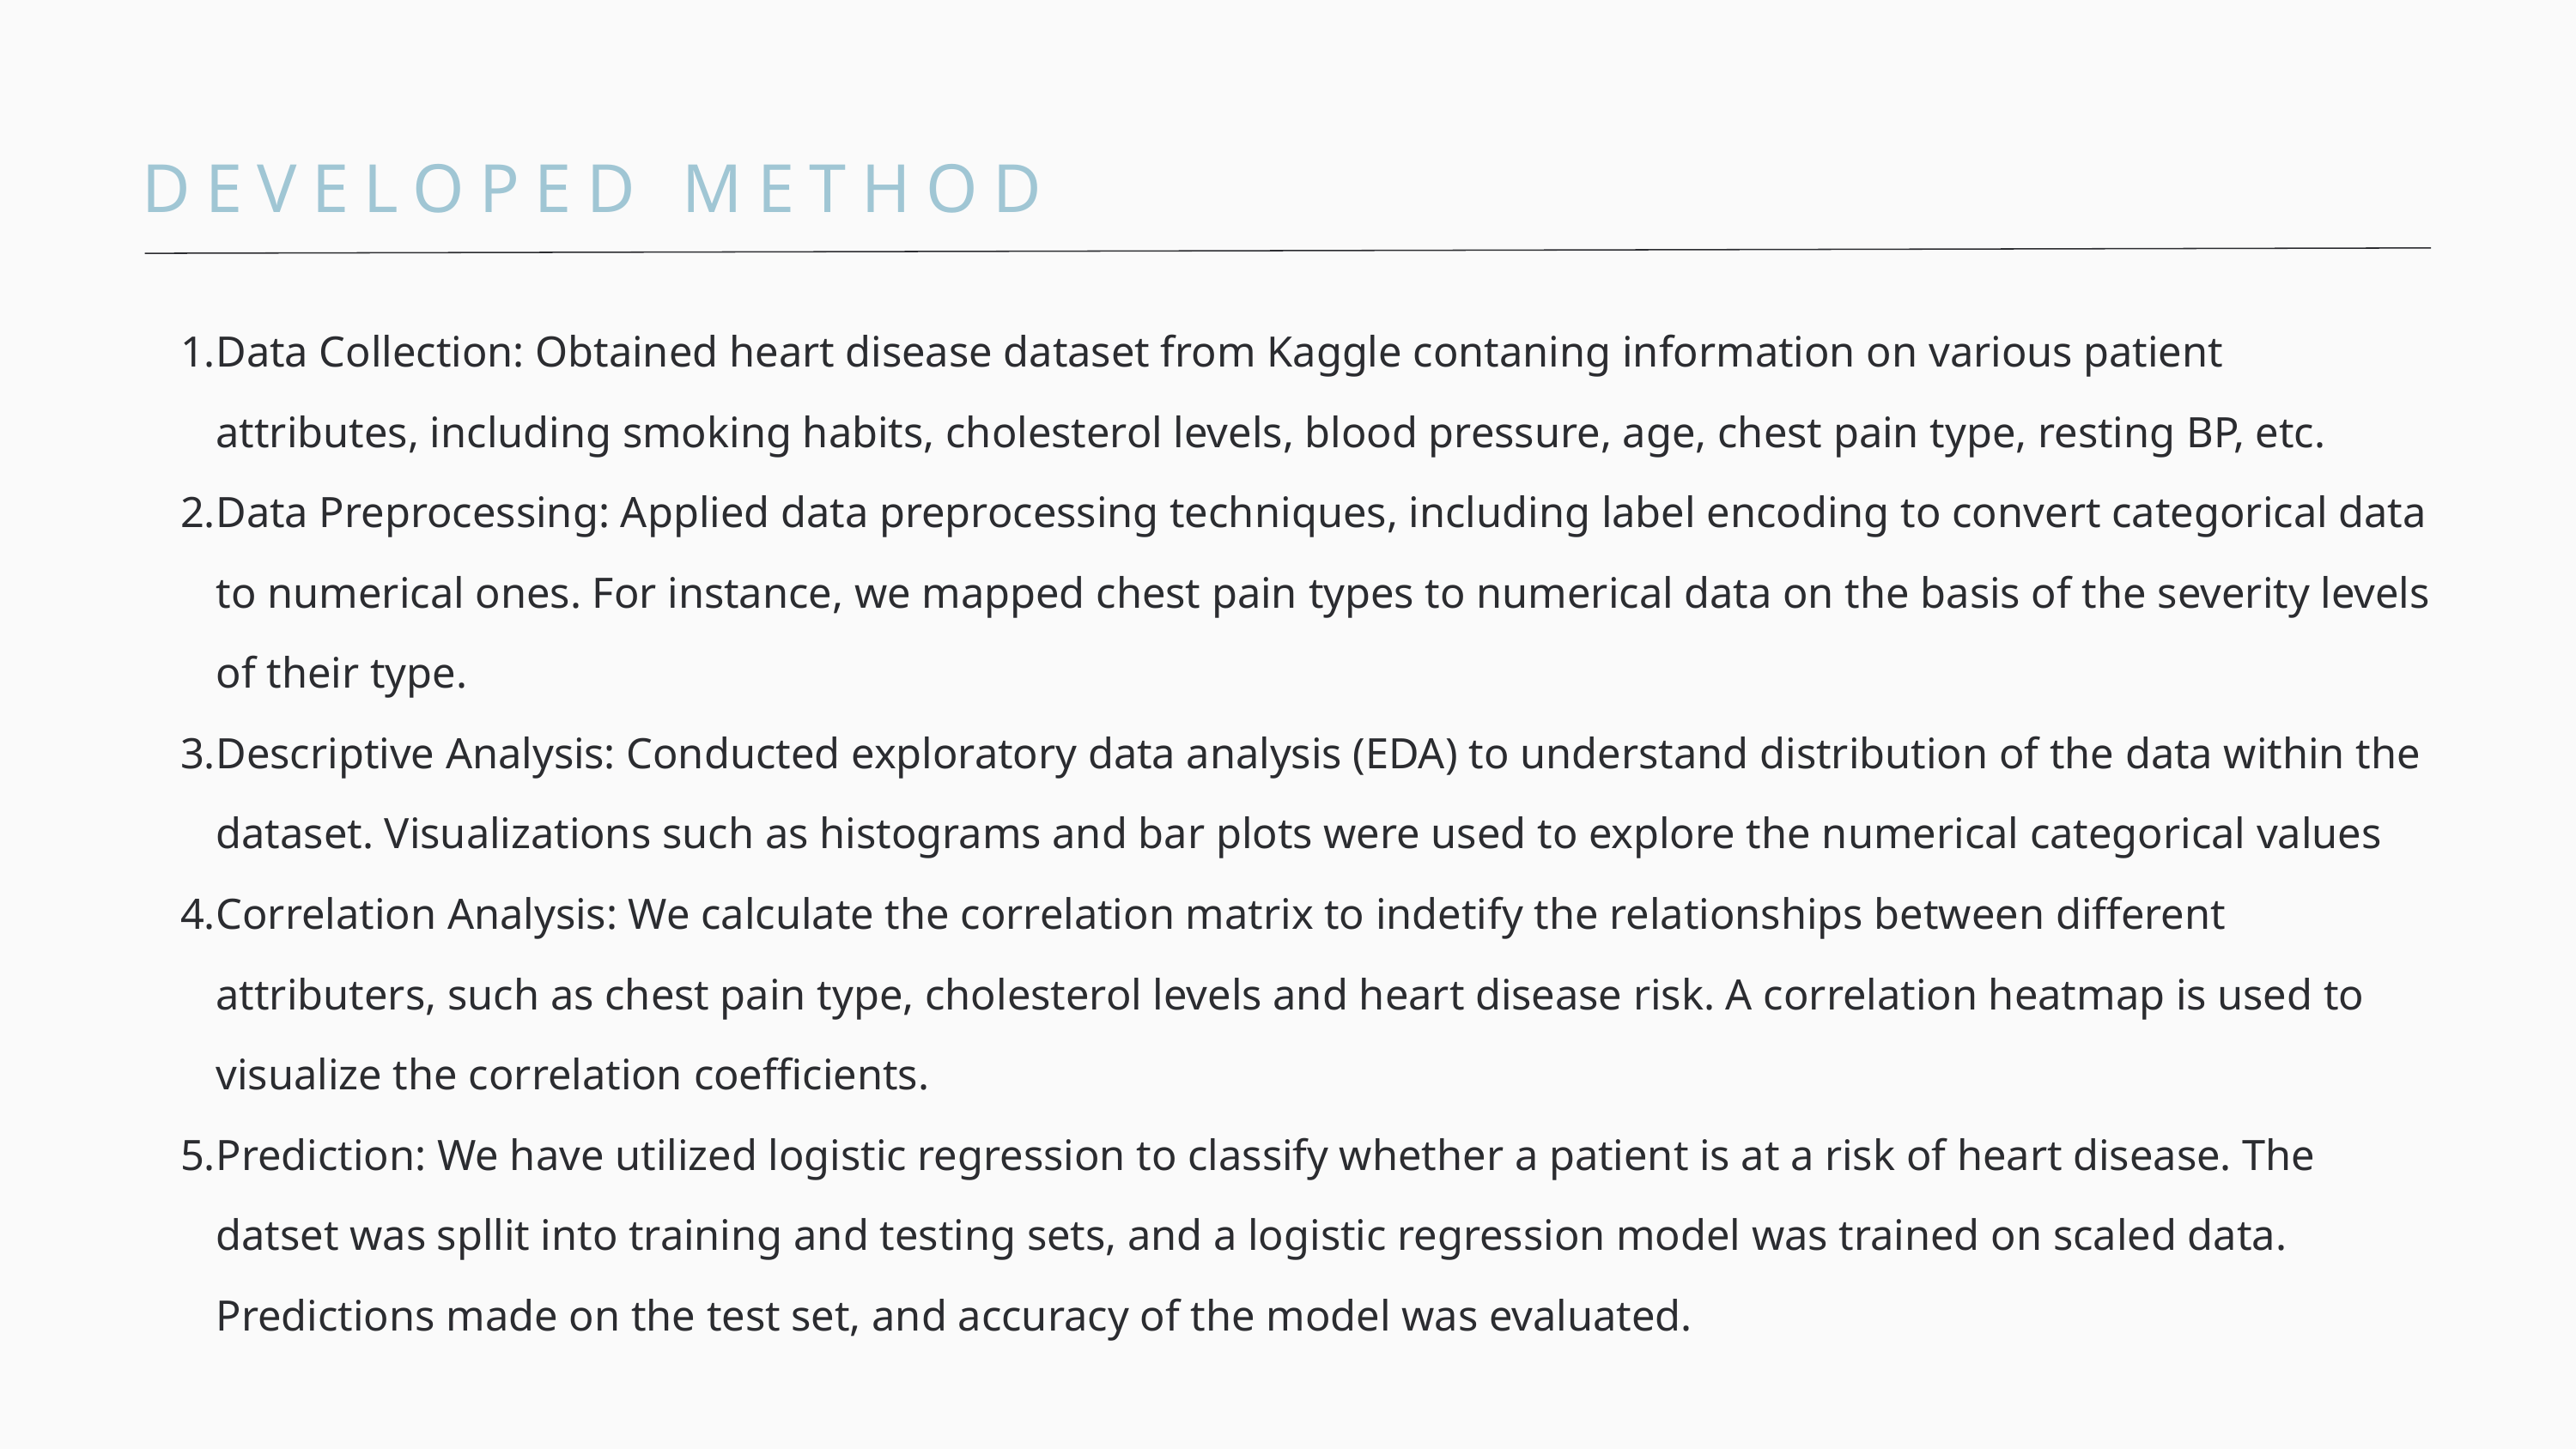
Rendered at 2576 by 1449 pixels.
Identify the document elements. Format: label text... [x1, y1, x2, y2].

text_box Data Collection: Obtained heart disease dataset from Kaggle contaning information on various patient attributes, including smoking habits, cholesterol levels, blood pressure, age, chest pain type, resting BP, etc. Data Preprocessing: Applied data preprocessing techniques, including label encoding to convert categorical data to numerical ones. For instance, we mapped chest pain types to numerical data on the basis of the severity levels of their type. Descriptive Analysis: Conducted exploratory data analysis (EDA) to understand distribution of the data within the dataset. Visualizations such as histograms and bar plots were used to explore the numerical categorical values Correlation Analysis: We calculate the correlation matrix to indetify the relationships between different attributers, such as chest pain type, cholesterol levels and heart disease risk. A correlation heatmap is used to visualize the correlation coefficients. Prediction: We have utilized logistic regression to classify whether a patient is at a risk of heart disease. The datset was spllit into training and testing sets, and a logistic regression model was trained on scaled data. Predictions made on the test set, and accuracy of the model was evaluated. [144, 294, 2432, 1339]
text_box DEVELOPED METHOD [142, 132, 2428, 226]
